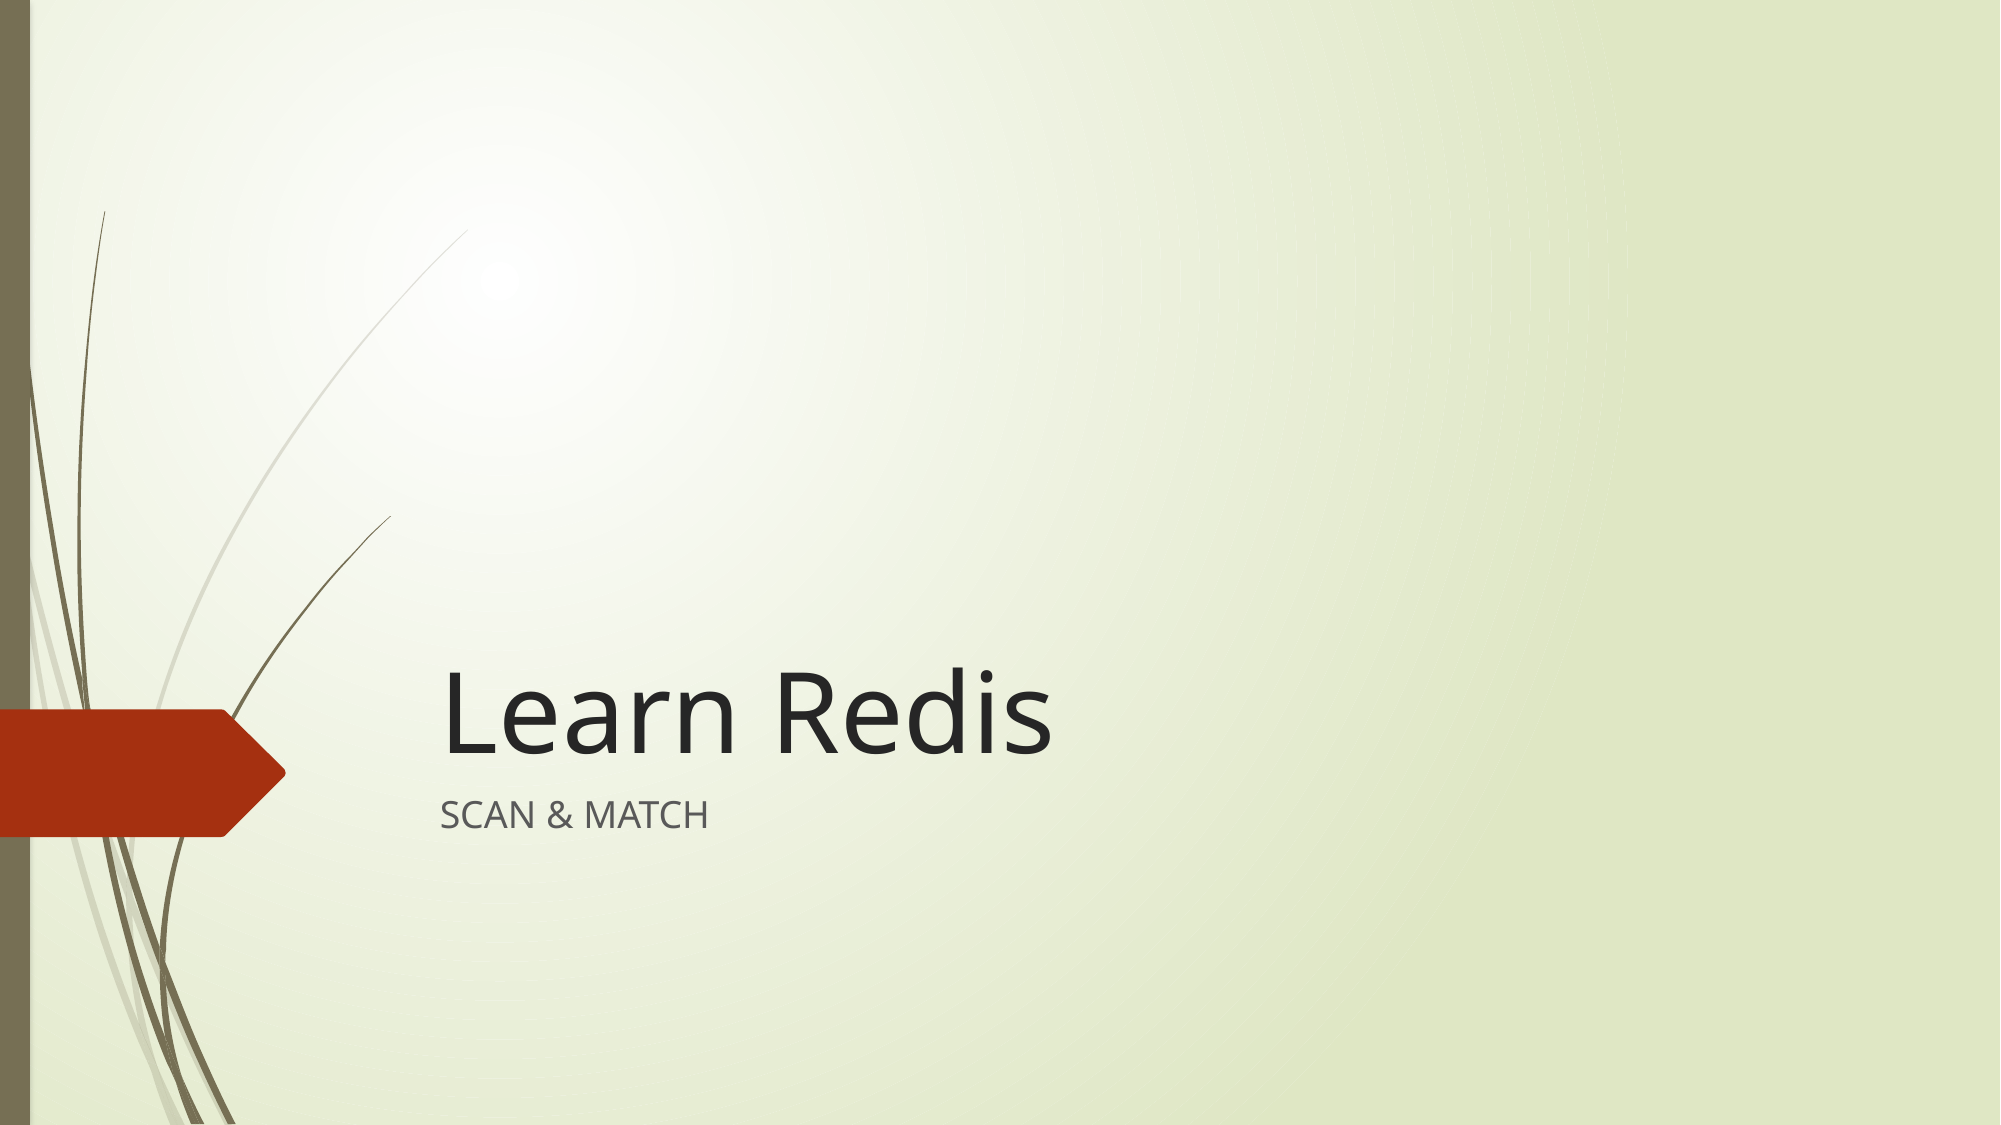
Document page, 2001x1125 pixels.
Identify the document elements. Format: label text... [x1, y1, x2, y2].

subtitle SCAN & MATCH [424, 783, 1888, 969]
title Learn Redis [424, 412, 1888, 783]
